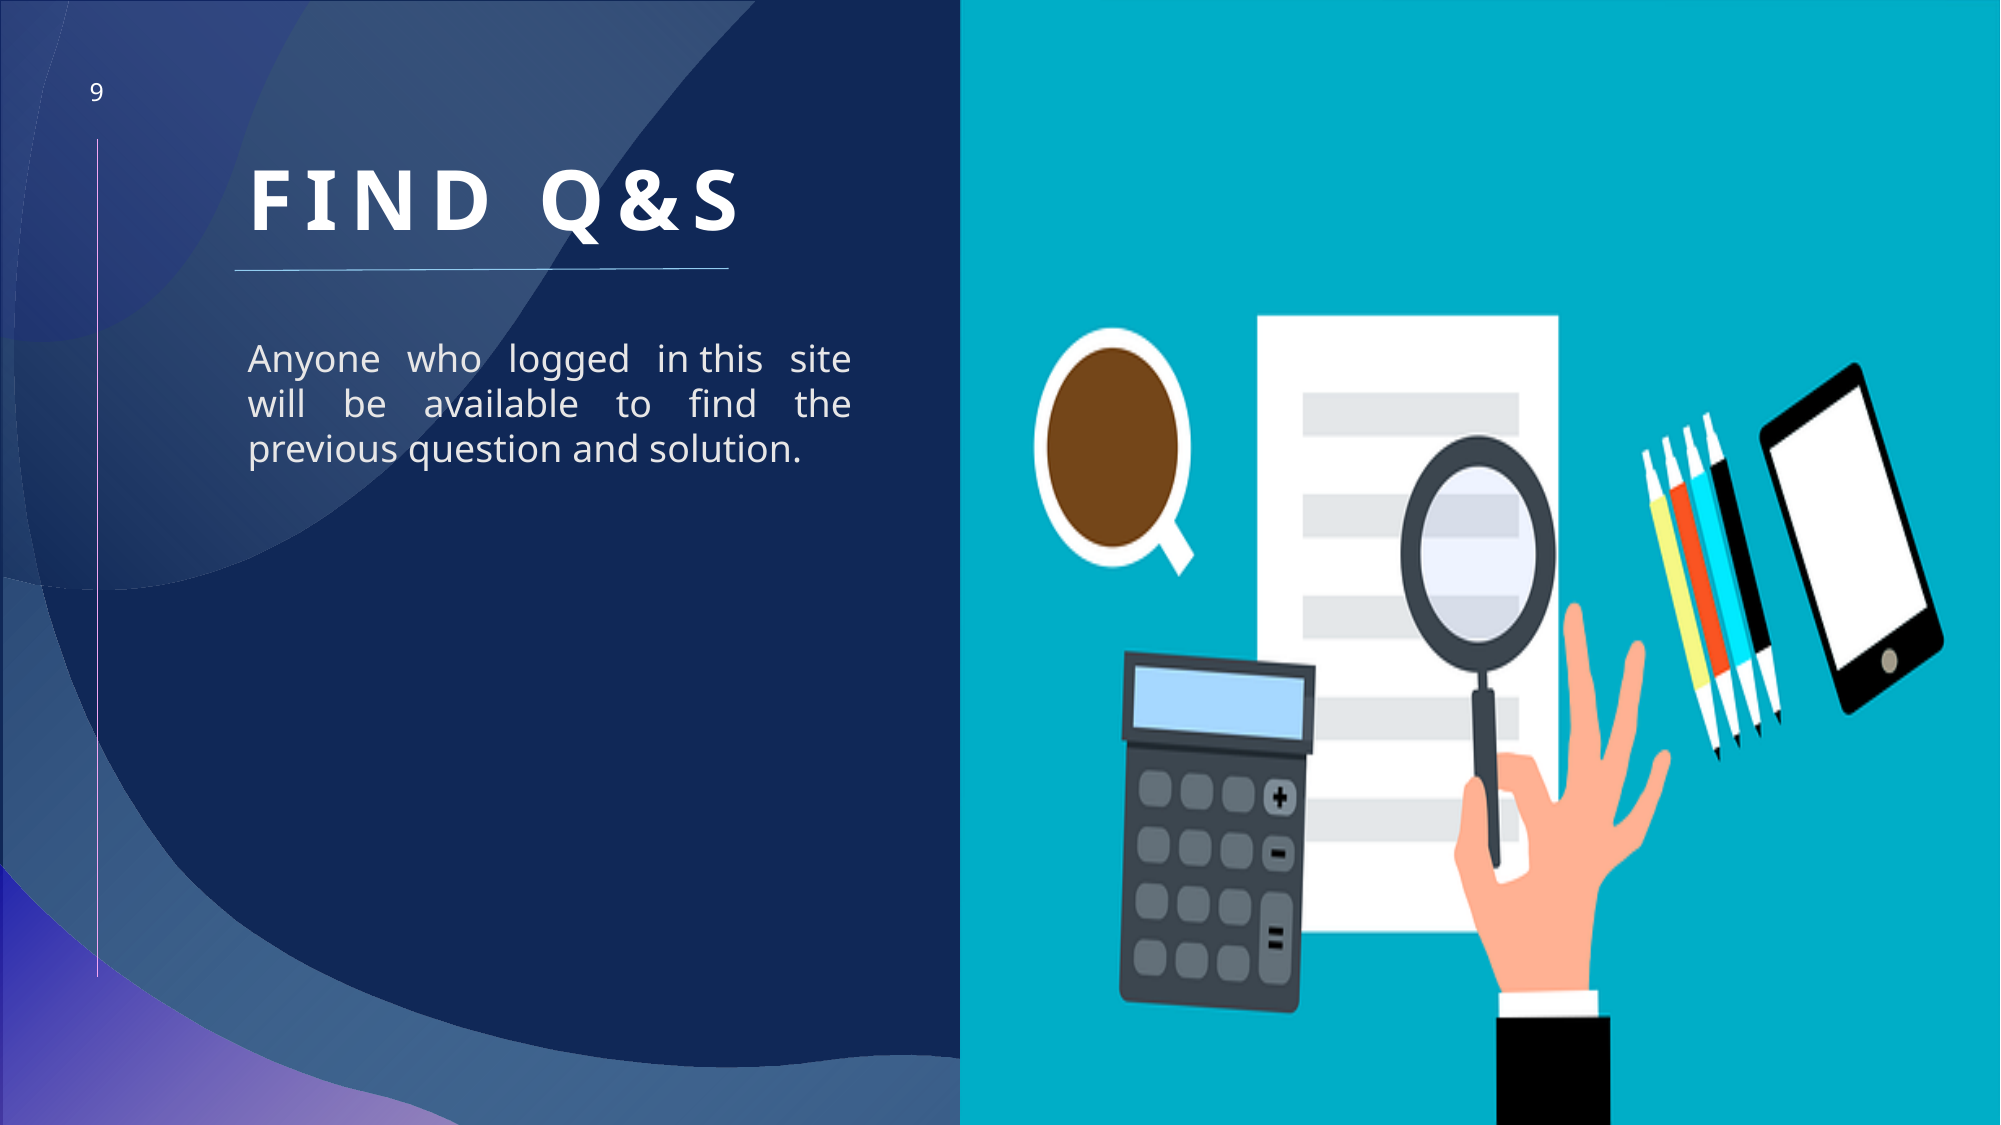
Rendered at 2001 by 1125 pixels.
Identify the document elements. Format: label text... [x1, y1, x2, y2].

slide_number 9 [53, 67, 140, 119]
text_box Anyone who logged in this site will be available to find the previous question and solution. [232, 327, 868, 478]
picture [960, 0, 2000, 1125]
title FIND Q&s [232, 118, 960, 257]
